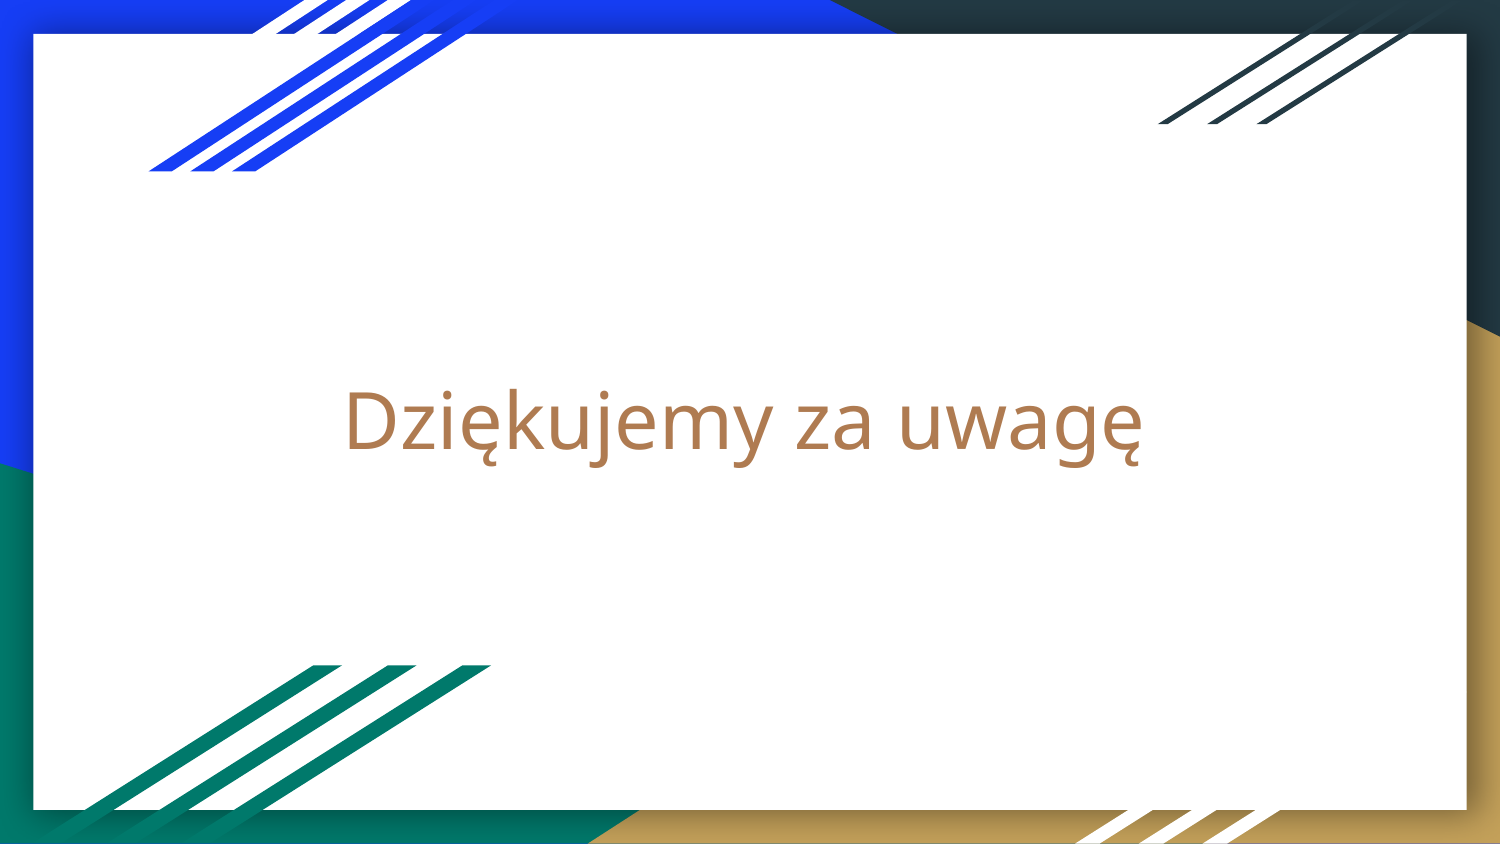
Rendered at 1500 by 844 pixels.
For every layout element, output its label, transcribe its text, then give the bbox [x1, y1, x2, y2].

title Dziękujemy za uwagę [304, 298, 1185, 537]
